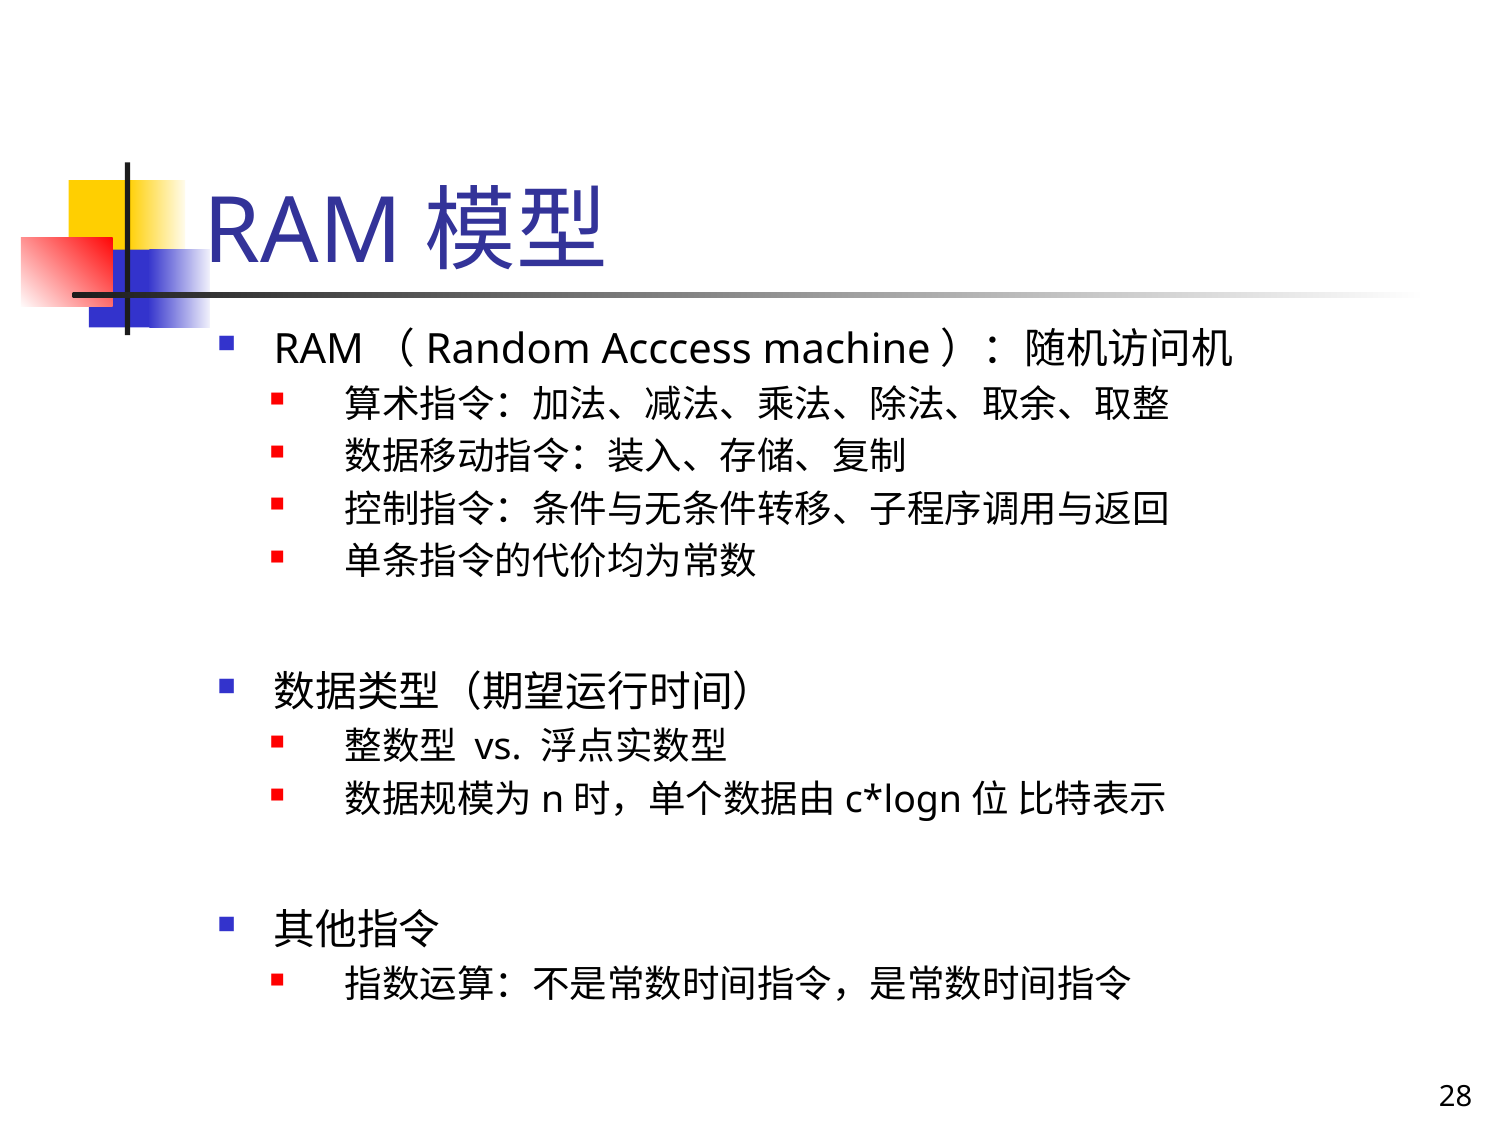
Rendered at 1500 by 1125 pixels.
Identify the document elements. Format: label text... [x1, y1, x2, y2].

slide_number 28 [1174, 1049, 1488, 1125]
title RAM模型 [188, 101, 1468, 289]
